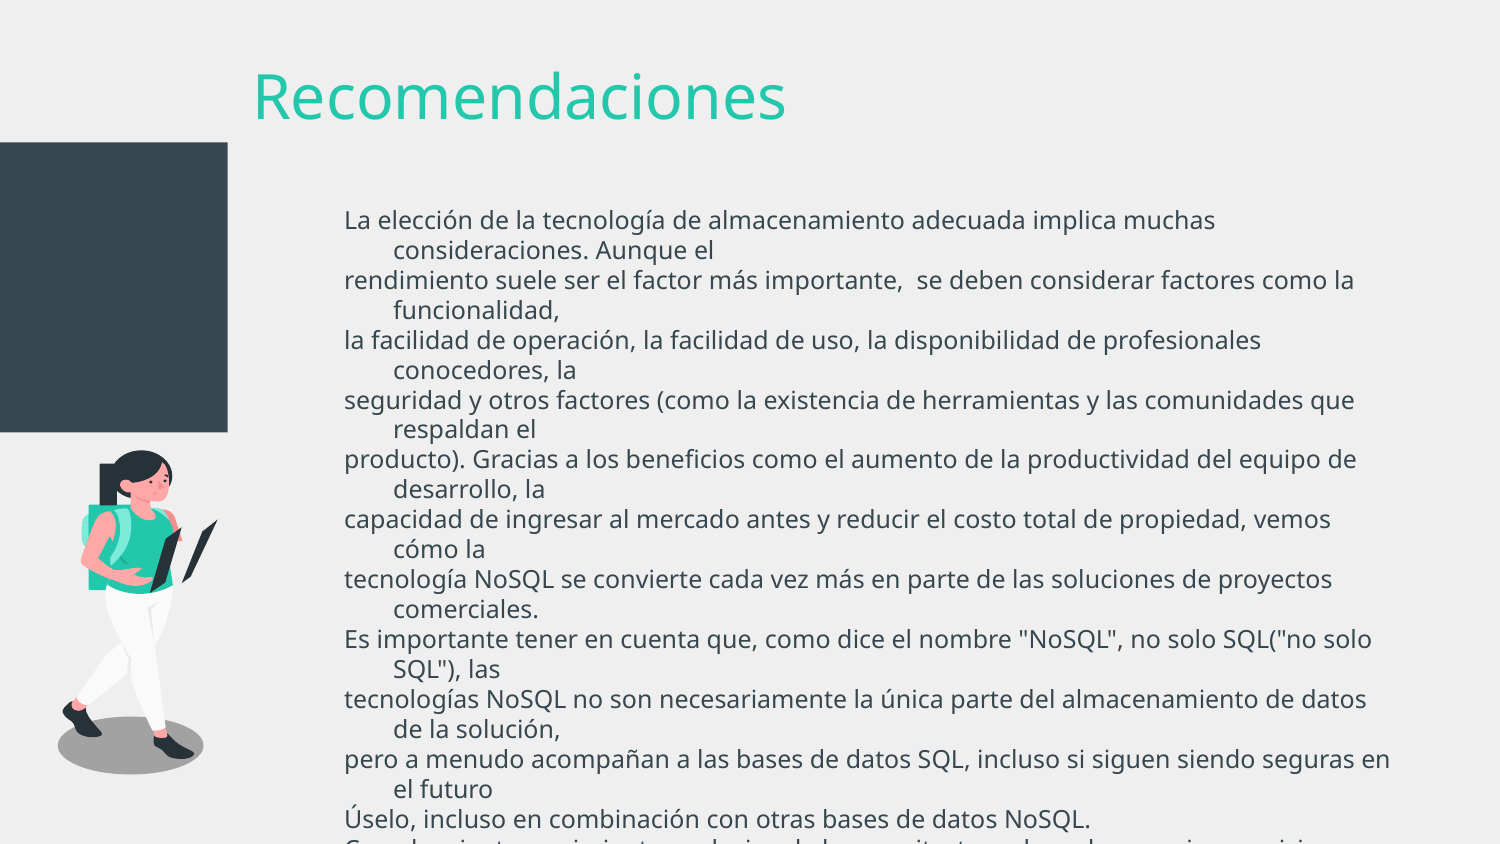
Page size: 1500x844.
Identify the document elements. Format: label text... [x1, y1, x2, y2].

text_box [50, 450, 218, 775]
title Recomendaciones [237, 0, 1175, 148]
subtitle La elección de la tecnología de almacenamiento adecuada implica muchas consideraciones. Aunque el rendimiento suele ser el factor más importante, se deben considerar factores como la funcionalidad, la facilidad de operación, la facilidad de uso, la disponibilidad de profesionales conocedores, la seguridad y otros factores (como la existencia de herramientas y las comunidades que respaldan el producto). Gracias a los beneficios como el aumento de la productividad del equipo de desarrollo, la capacidad de ingresar al mercado antes y reducir el costo total de propiedad, vemos cómo la tecnología NoSQL se convierte cada vez más en parte de las soluciones de proyectos comerciales. Es importante tener en cuenta que, como dice el nombre "NoSQL", no solo SQL("no solo SQL"), las tecnologías NoSQL no son necesariamente la única parte del almacenamiento de datos de la solución, pero a menudo acompañan a las bases de datos SQL, incluso si siguen siendo seguras en el futuro Úselo, incluso en combinación con otras bases de datos NoSQL. Con el reciente crecimiento explosivo de las arquitecturas basadas en microservicios, veremos cada vez más cómo cada servicio encapsula su propia solución de gestión de datos y, en la mayoría de los casos, utiliza ciertas tecnologías NoSQL disponibles. [303, 189, 1413, 712]
